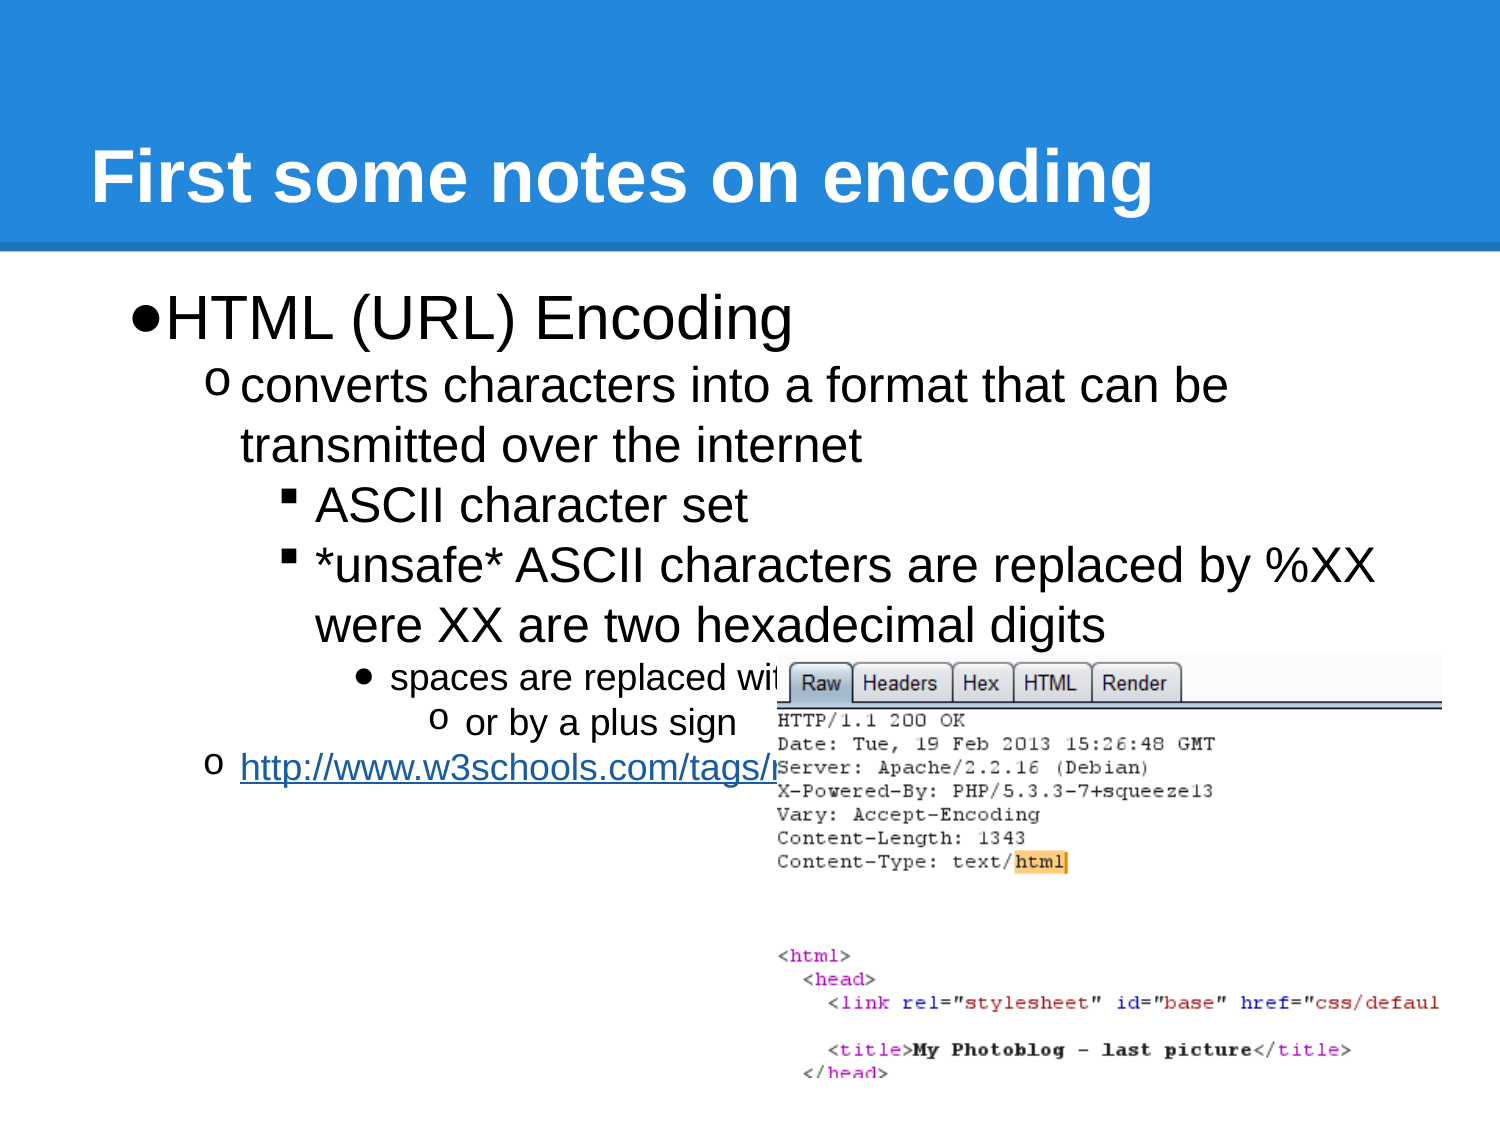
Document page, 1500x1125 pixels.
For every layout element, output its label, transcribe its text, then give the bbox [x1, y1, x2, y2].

list HTML (URL) Encoding converts characters into a format that can be transmitted over the internet ASCII character set *unsafe* ASCII characters are replaced by %XX were XX are two hexadecimal digits spaces are replaced with %20 or by a plus sign http://www.w3schools.com/tags/ref_urlencode.asp [75, 262, 1425, 1078]
title First some notes on encoding [75, 45, 1425, 233]
picture [777, 653, 1442, 1078]
